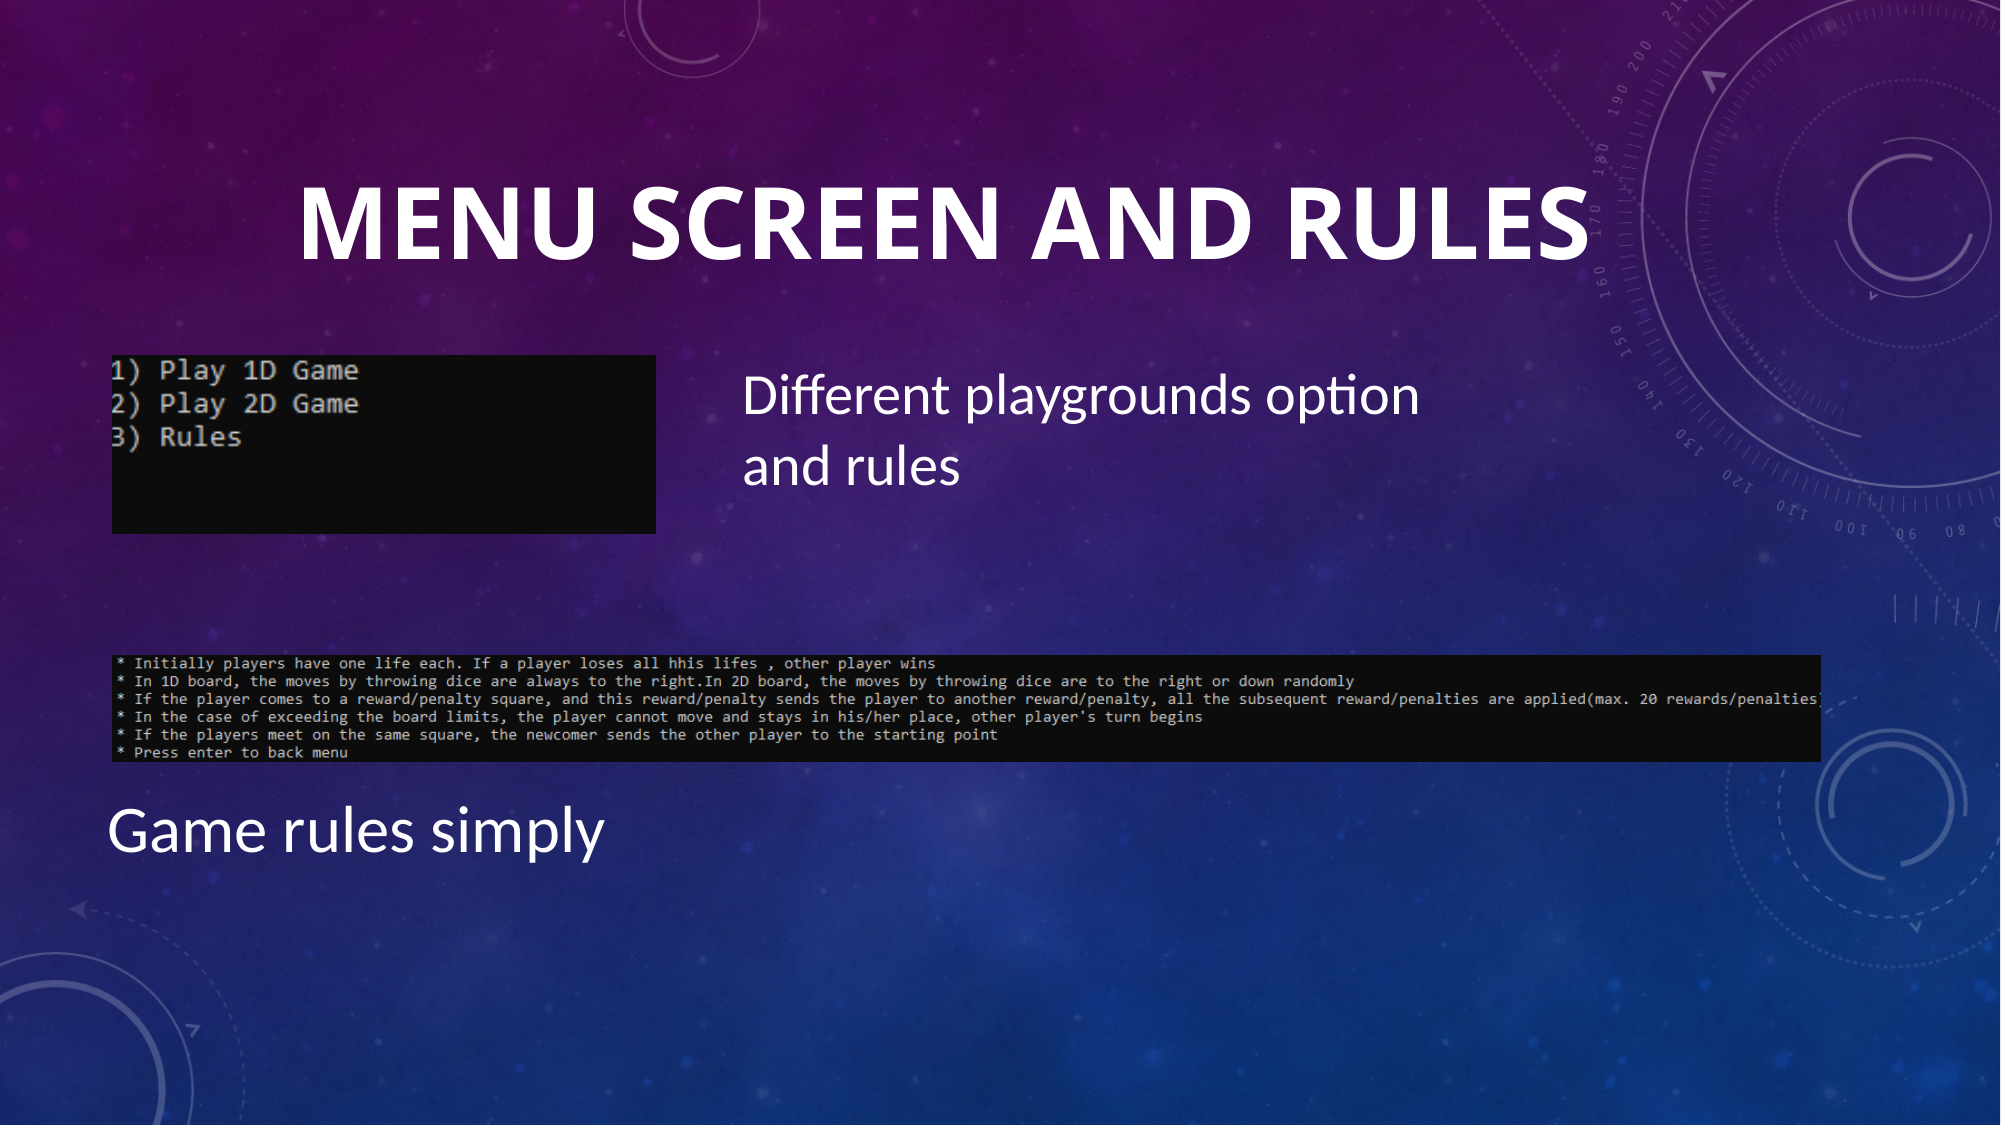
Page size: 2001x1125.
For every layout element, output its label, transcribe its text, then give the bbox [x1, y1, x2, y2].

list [112, 655, 1821, 762]
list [112, 355, 656, 535]
title MENU SCREEN and rules [112, 99, 1775, 339]
picture [0, 0, 2001, 1125]
text_box Game rules simply [92, 778, 815, 874]
text_box Different playgrounds option and rules [727, 349, 1456, 505]
